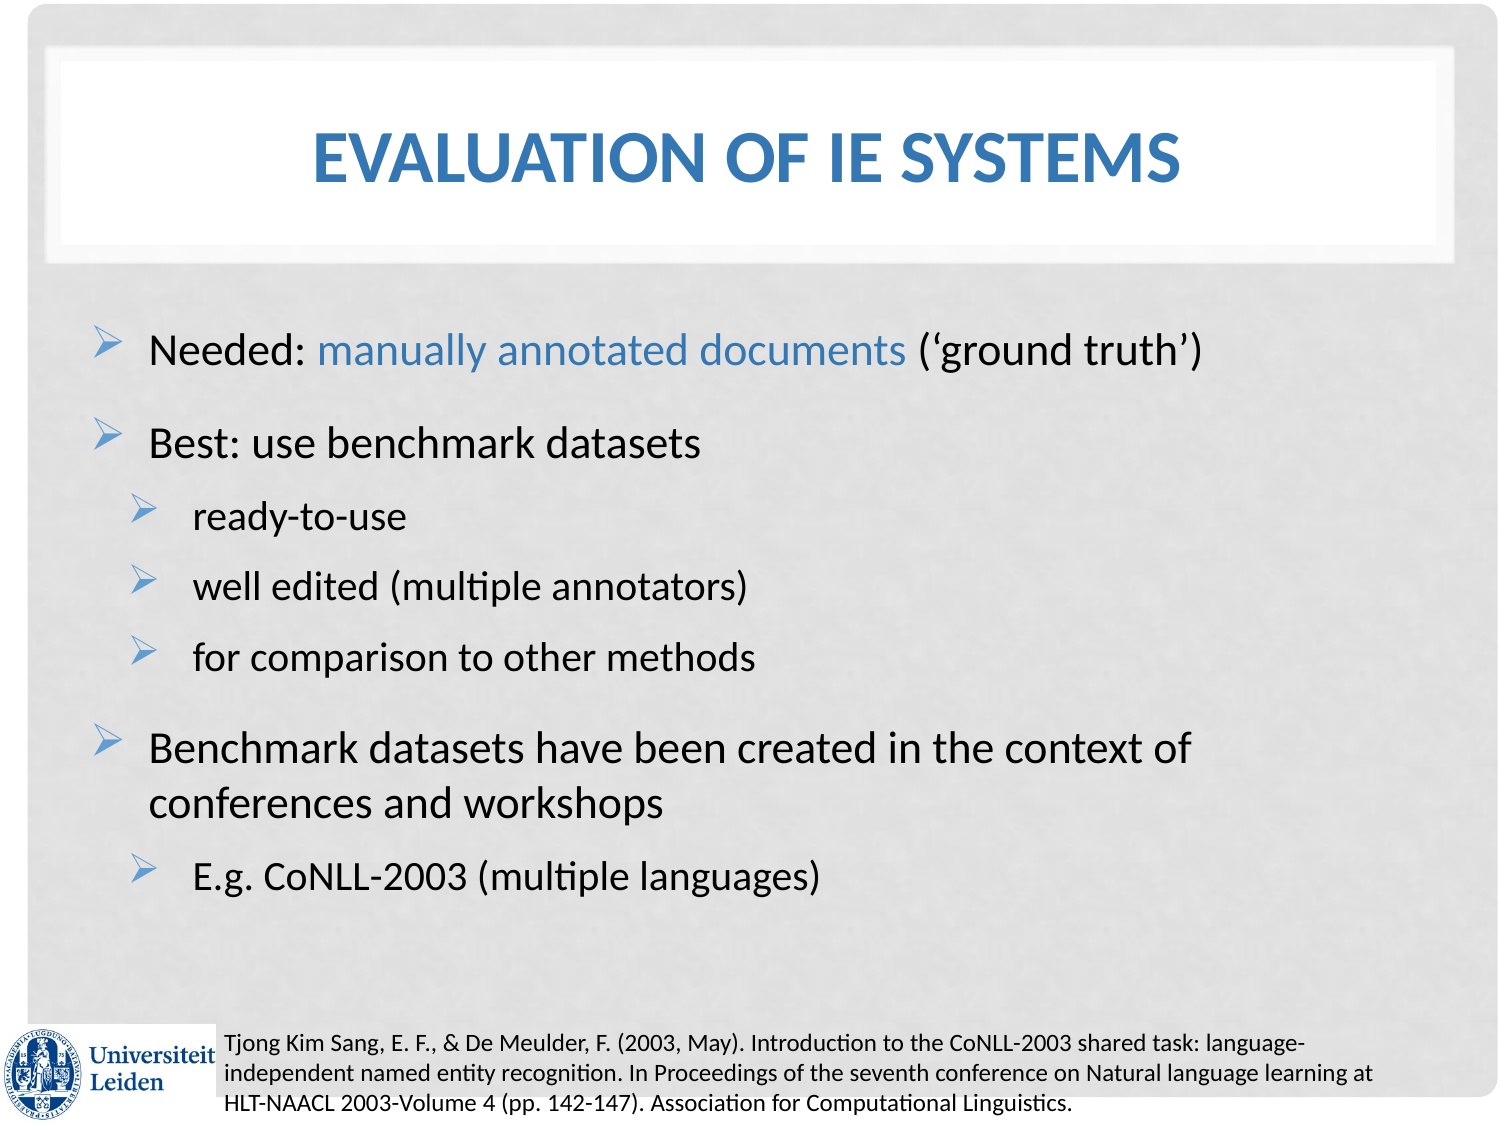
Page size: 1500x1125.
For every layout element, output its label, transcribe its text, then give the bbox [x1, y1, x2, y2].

list Needed: manually annotated documents (‘ground truth’) Best: use benchmark datasets ready-to-use well edited (multiple annotators) for comparison to other methods Benchmark datasets have been created in the context of conferences and workshops E.g. CoNLL-2003 (multiple languages) [75, 312, 1425, 1005]
title Evaluation of IE systems [69, 66, 1425, 238]
text_box Tjong Kim Sang, E. F., & De Meulder, F. (2003, May). Introduction to the CoNLL-2003 shared task: language-independent named entity recognition. In Proceedings of the seventh conference on Natural language learning at HLT-NAACL 2003-Volume 4 (pp. 142-147). Association for Computational Linguistics. [209, 1018, 1425, 1124]
picture [0, 1024, 216, 1125]
